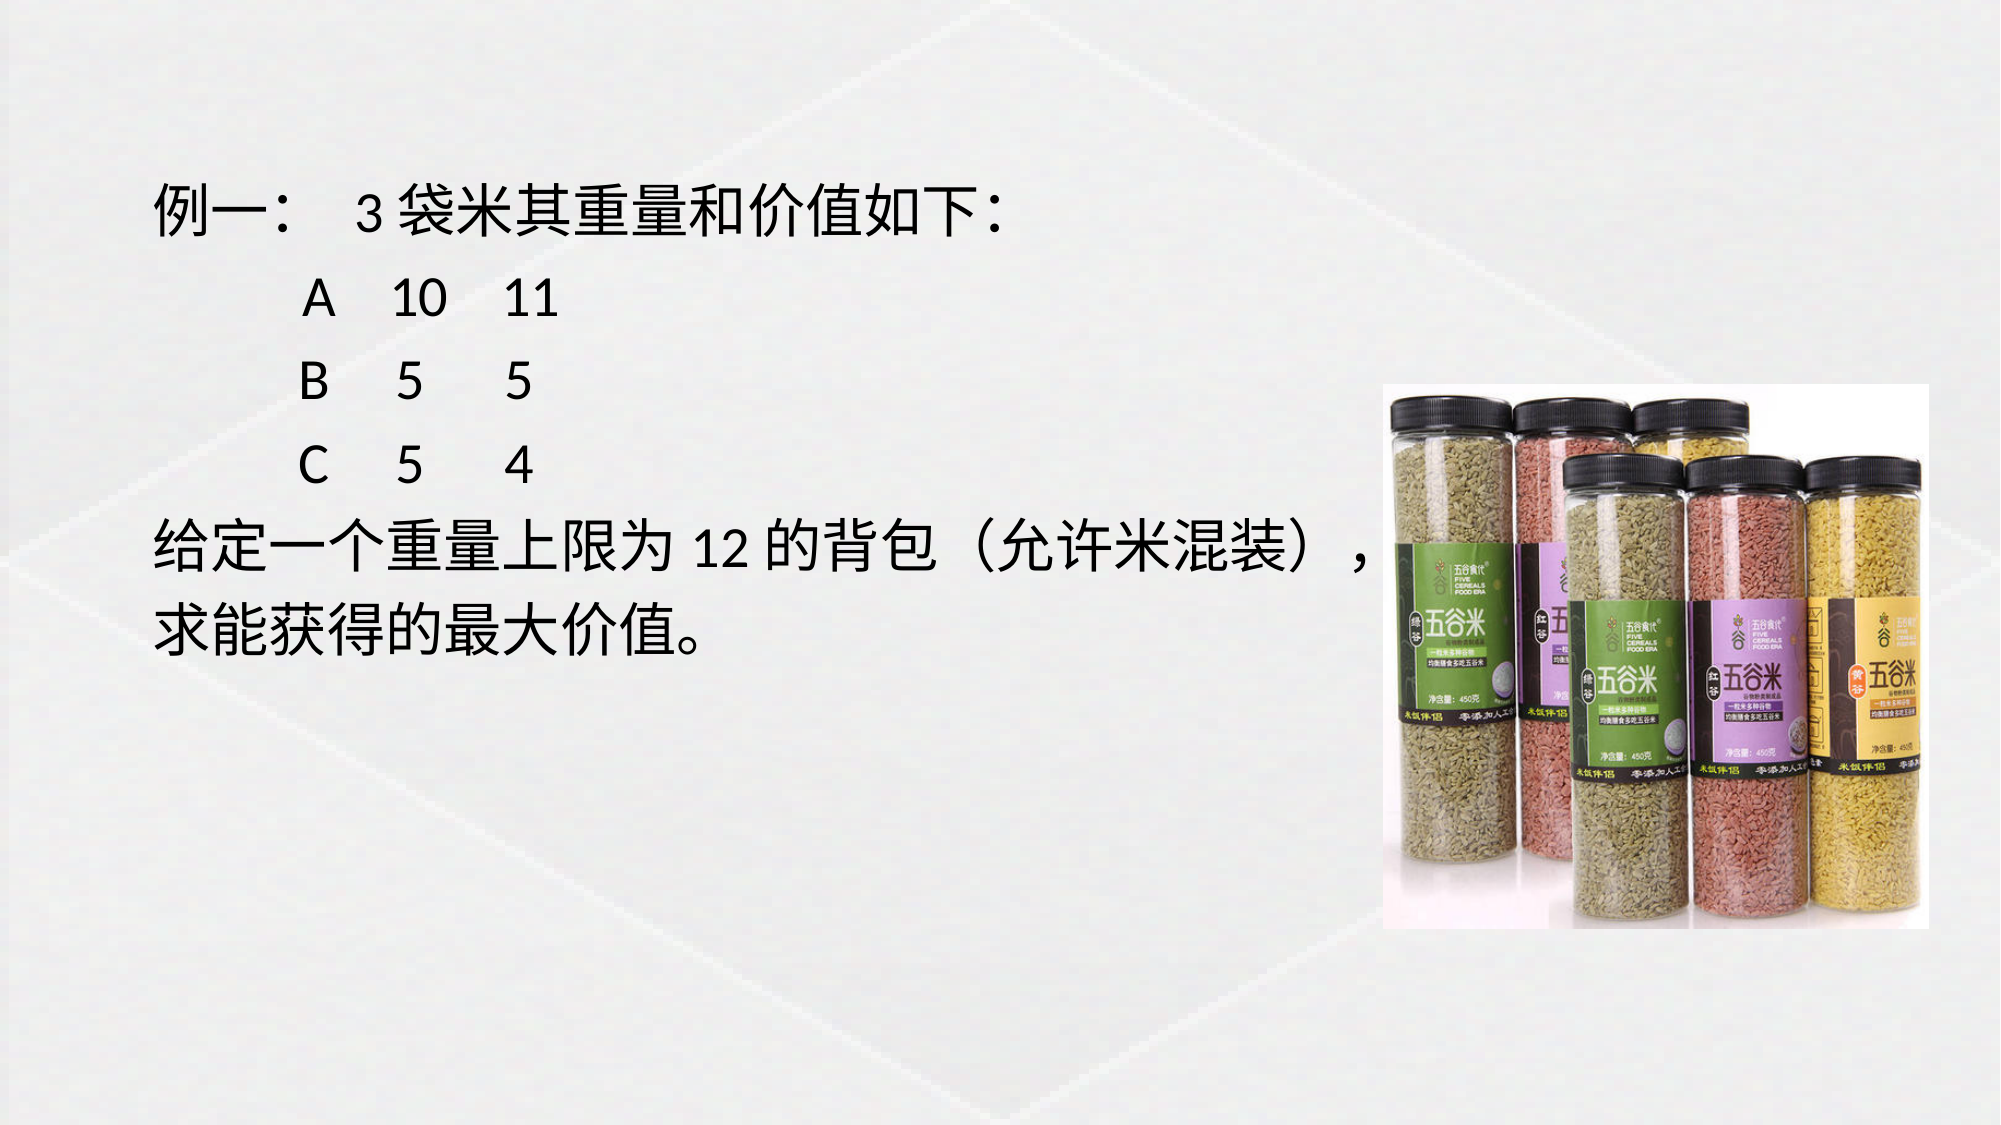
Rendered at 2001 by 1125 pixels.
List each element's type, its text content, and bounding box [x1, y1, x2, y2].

list 例一： 3袋米其重量和价值如下： A 10 11 B 5 5 C 5 4 给定一个重量上限为12的背包（允许米混装）， 求能获得的最大价值。 [137, 83, 1863, 1014]
picture [0, 0, 2001, 1125]
